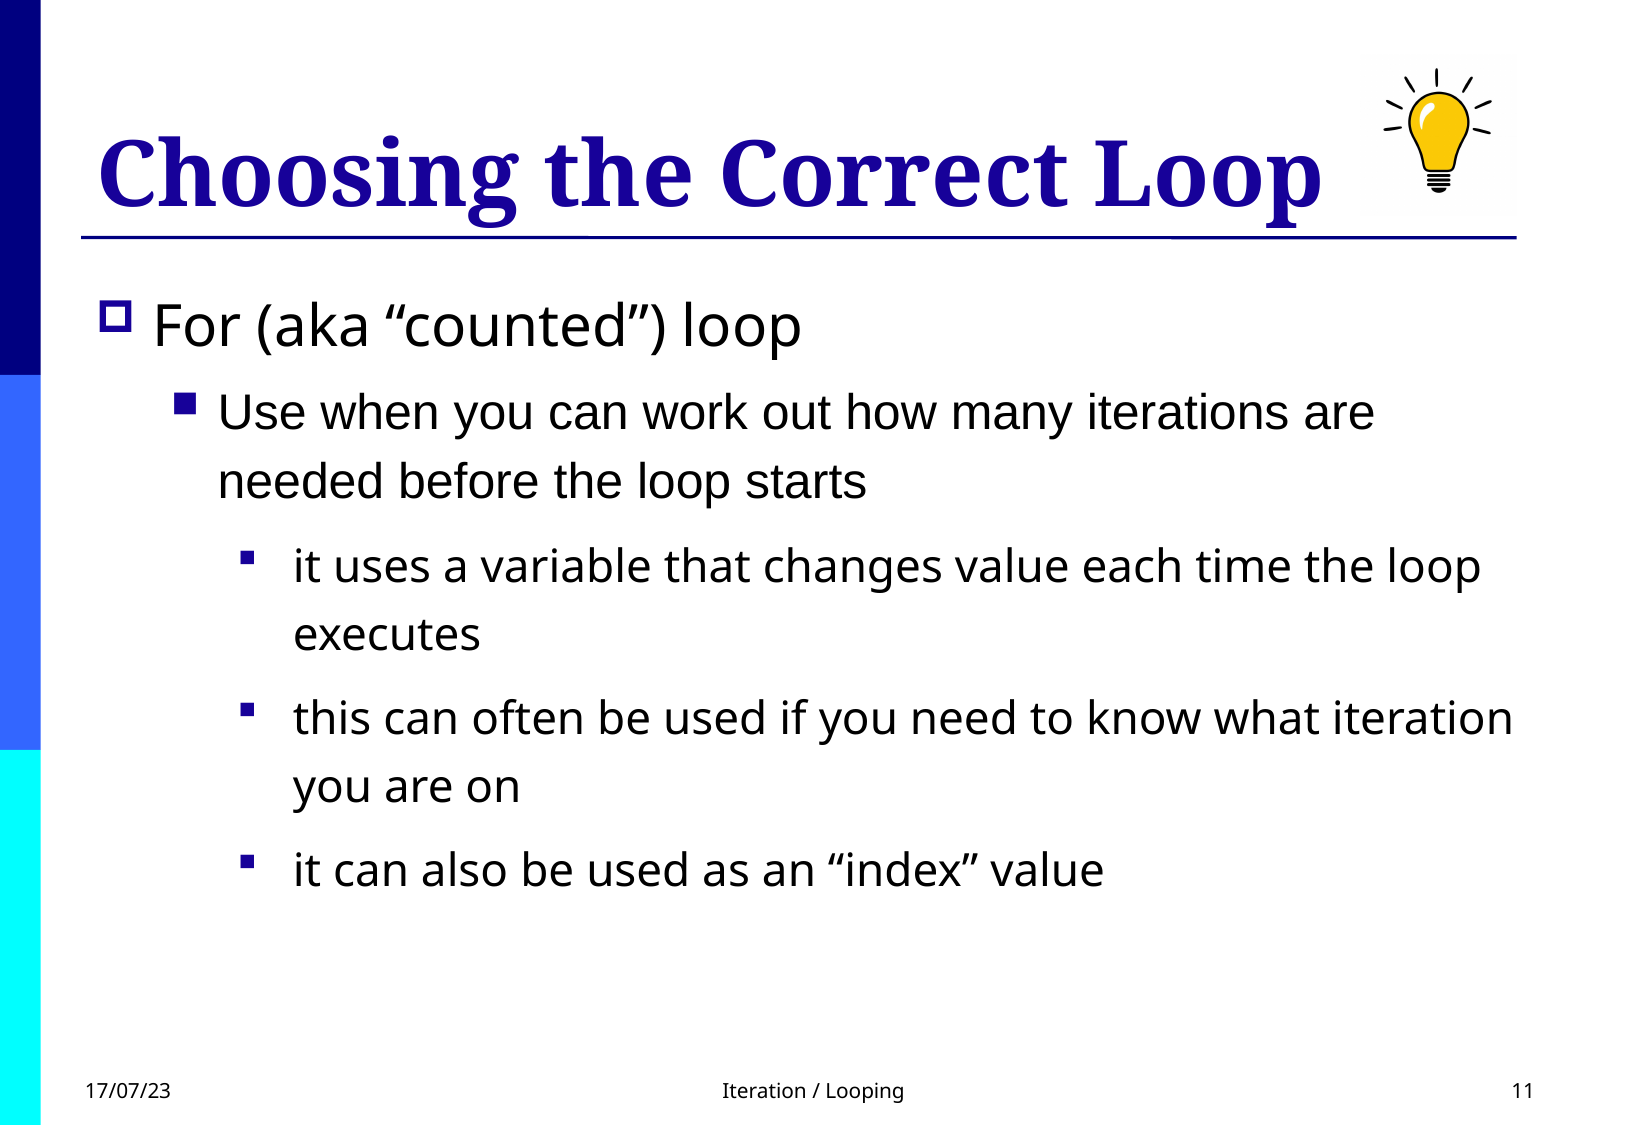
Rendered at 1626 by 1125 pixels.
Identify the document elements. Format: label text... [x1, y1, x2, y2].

picture [1359, 54, 1517, 216]
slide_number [70, 1070, 450, 1125]
list For (aka “counted”) loop Use when you can work out how many iterations are needed before the loop starts it uses a variable that changes value each time the loop executes this can often be used if you need to know what iteration you are on it can also be used as an “index” value [81, 262, 1544, 1006]
slide_number 11 [1170, 1070, 1550, 1125]
footer Iteration / Looping [556, 1070, 1071, 1125]
title Choosing the Correct Loop [81, 45, 1544, 233]
